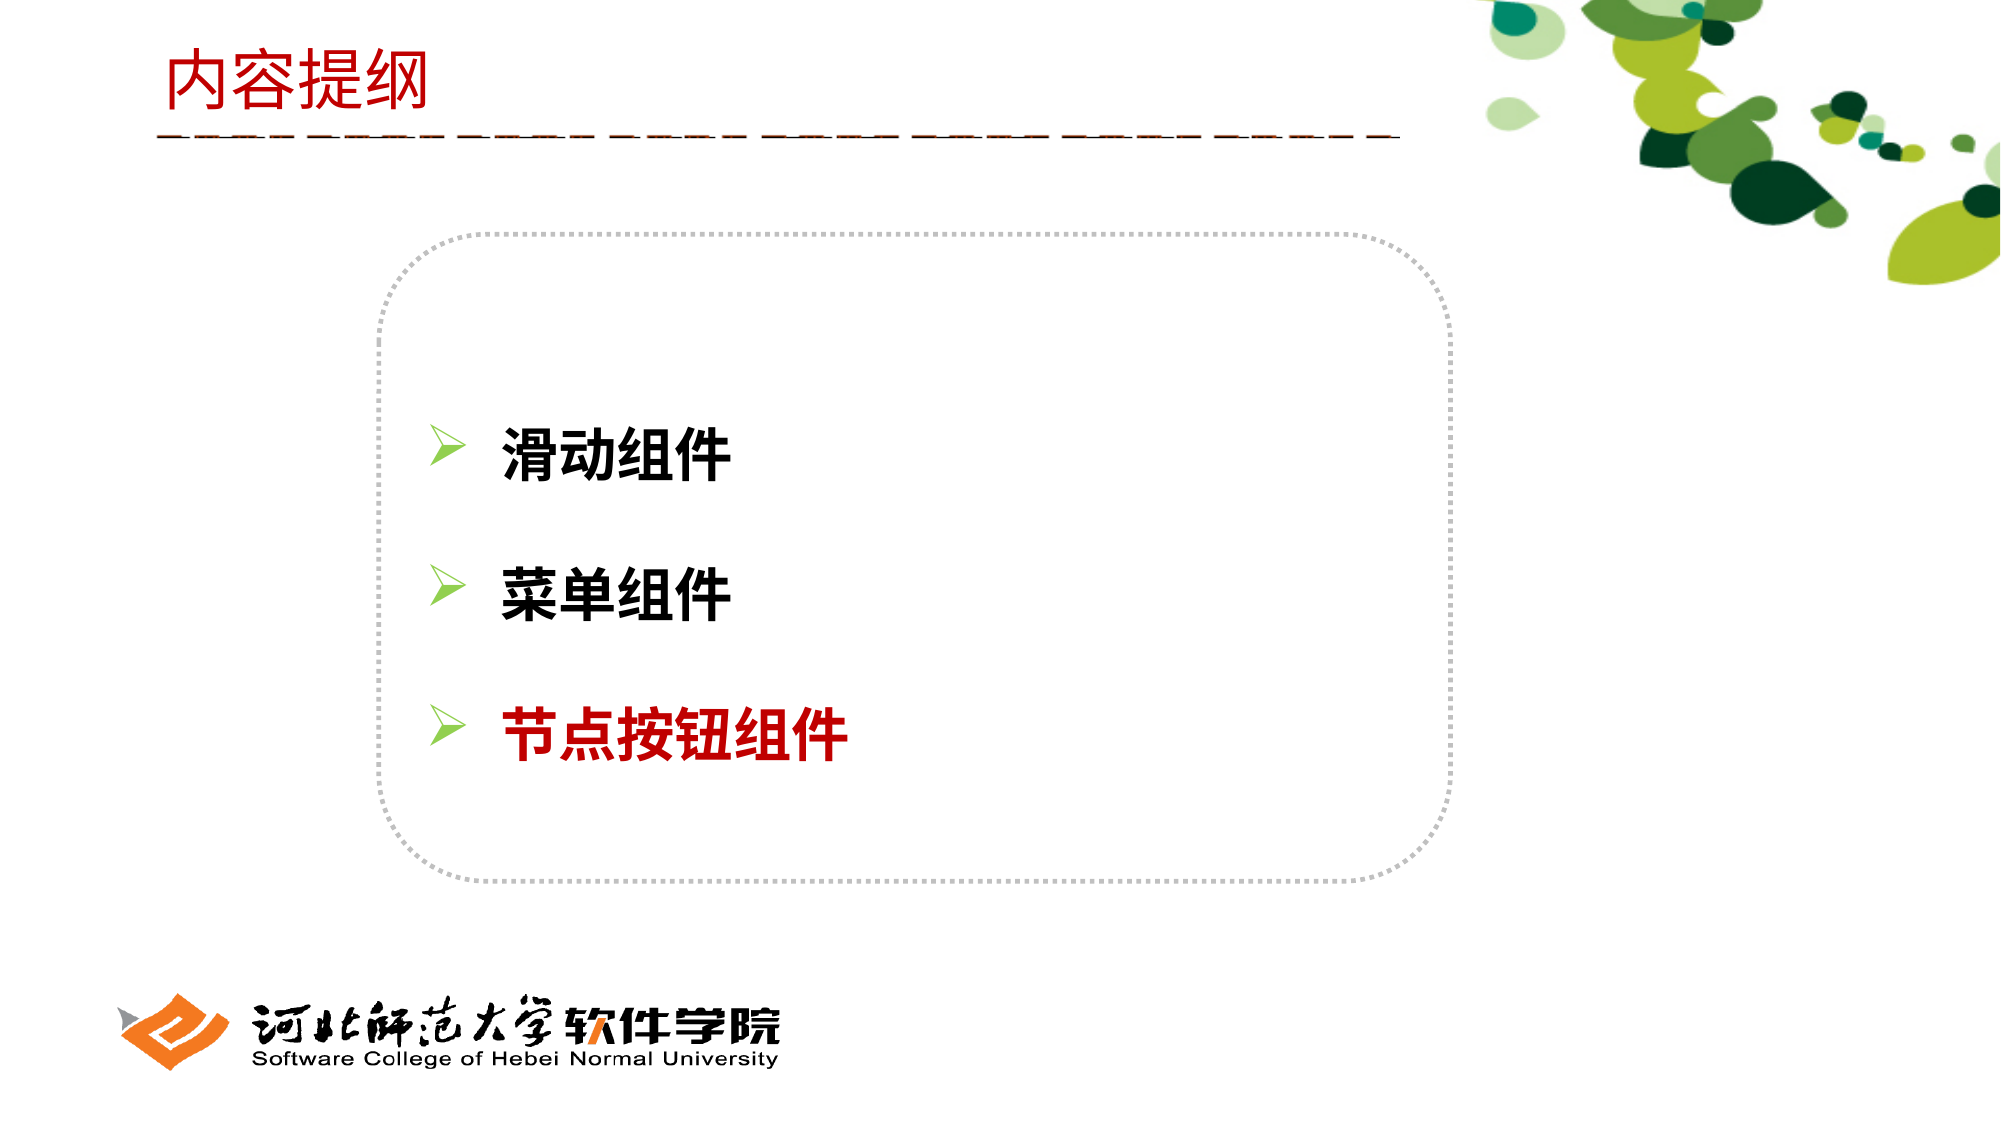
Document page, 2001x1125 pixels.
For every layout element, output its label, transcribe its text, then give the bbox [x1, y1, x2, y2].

picture [0, 0, 2001, 1125]
text_box 滑动组件 菜单组件 节点按钮组件 [378, 234, 1451, 882]
text_box 内容提纲 [149, 30, 672, 126]
